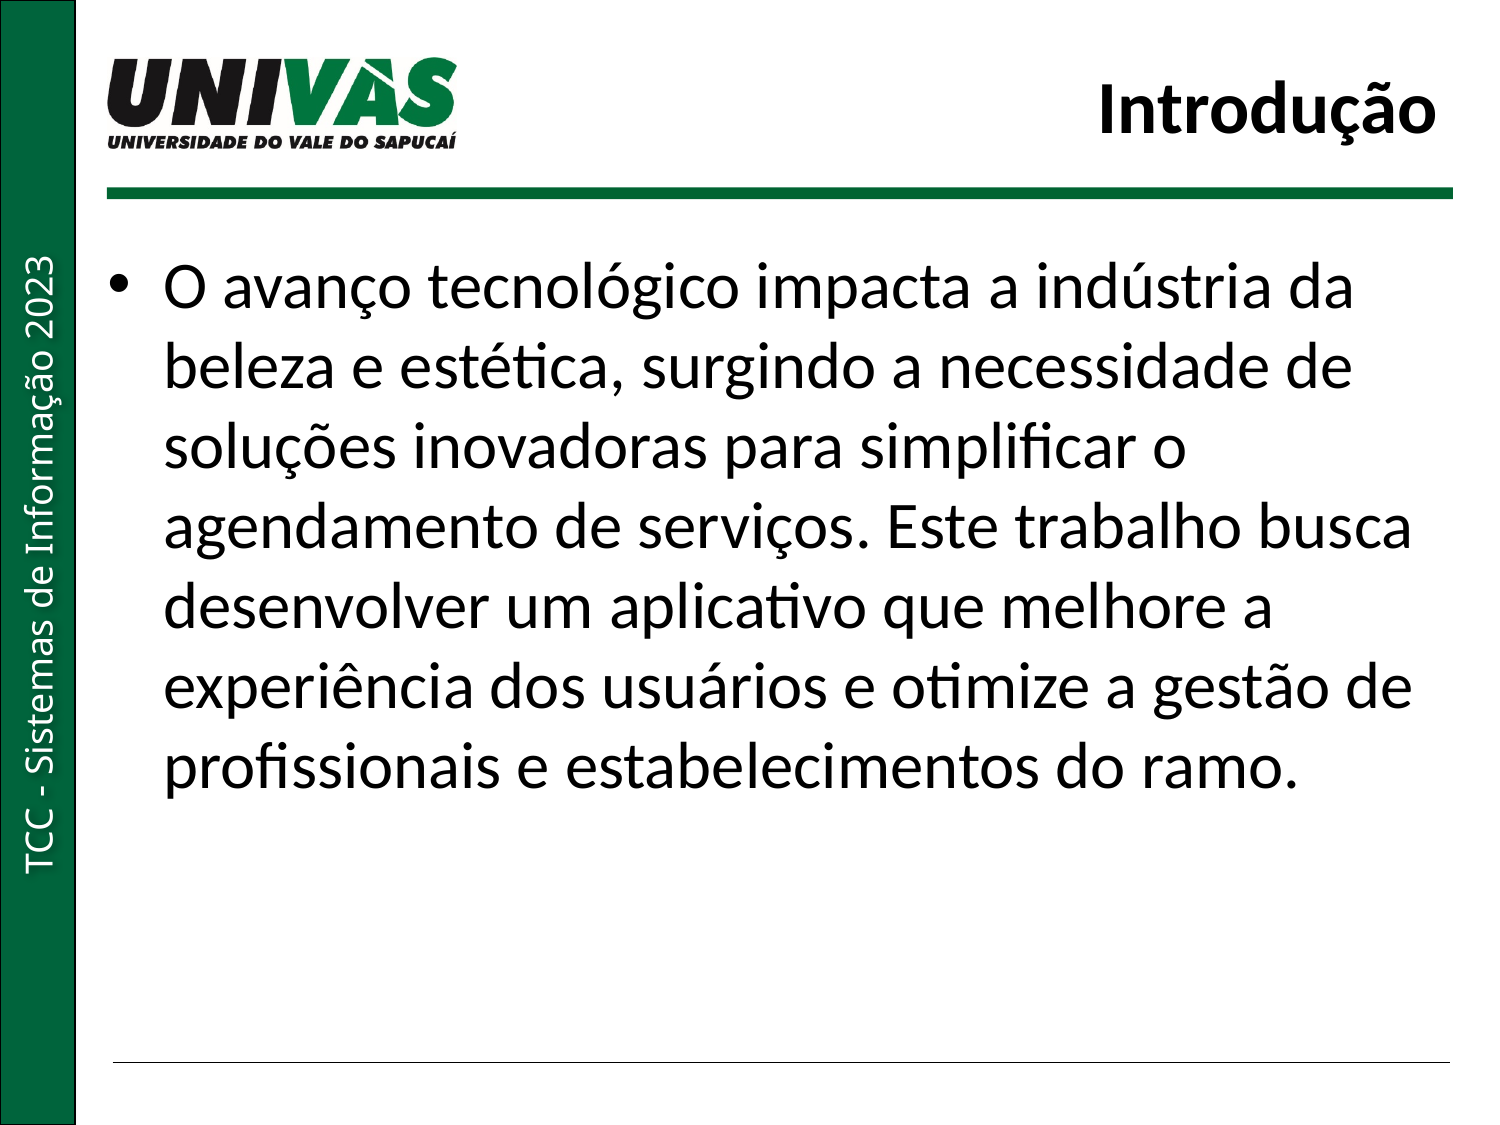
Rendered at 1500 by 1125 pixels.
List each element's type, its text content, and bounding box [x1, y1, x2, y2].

title Introdução [484, 38, 1454, 169]
list O avanço tecnológico impacta a indústria da beleza e estética, surgindo a necessidade de soluções inovadoras para simplificar o agendamento de serviços. Este trabalho busca desenvolver um aplicativo que melhore a experiência dos usuários e otimize a gestão de profissionais e estabelecimentos do ramo. [92, 234, 1500, 1005]
picture [107, 57, 457, 149]
